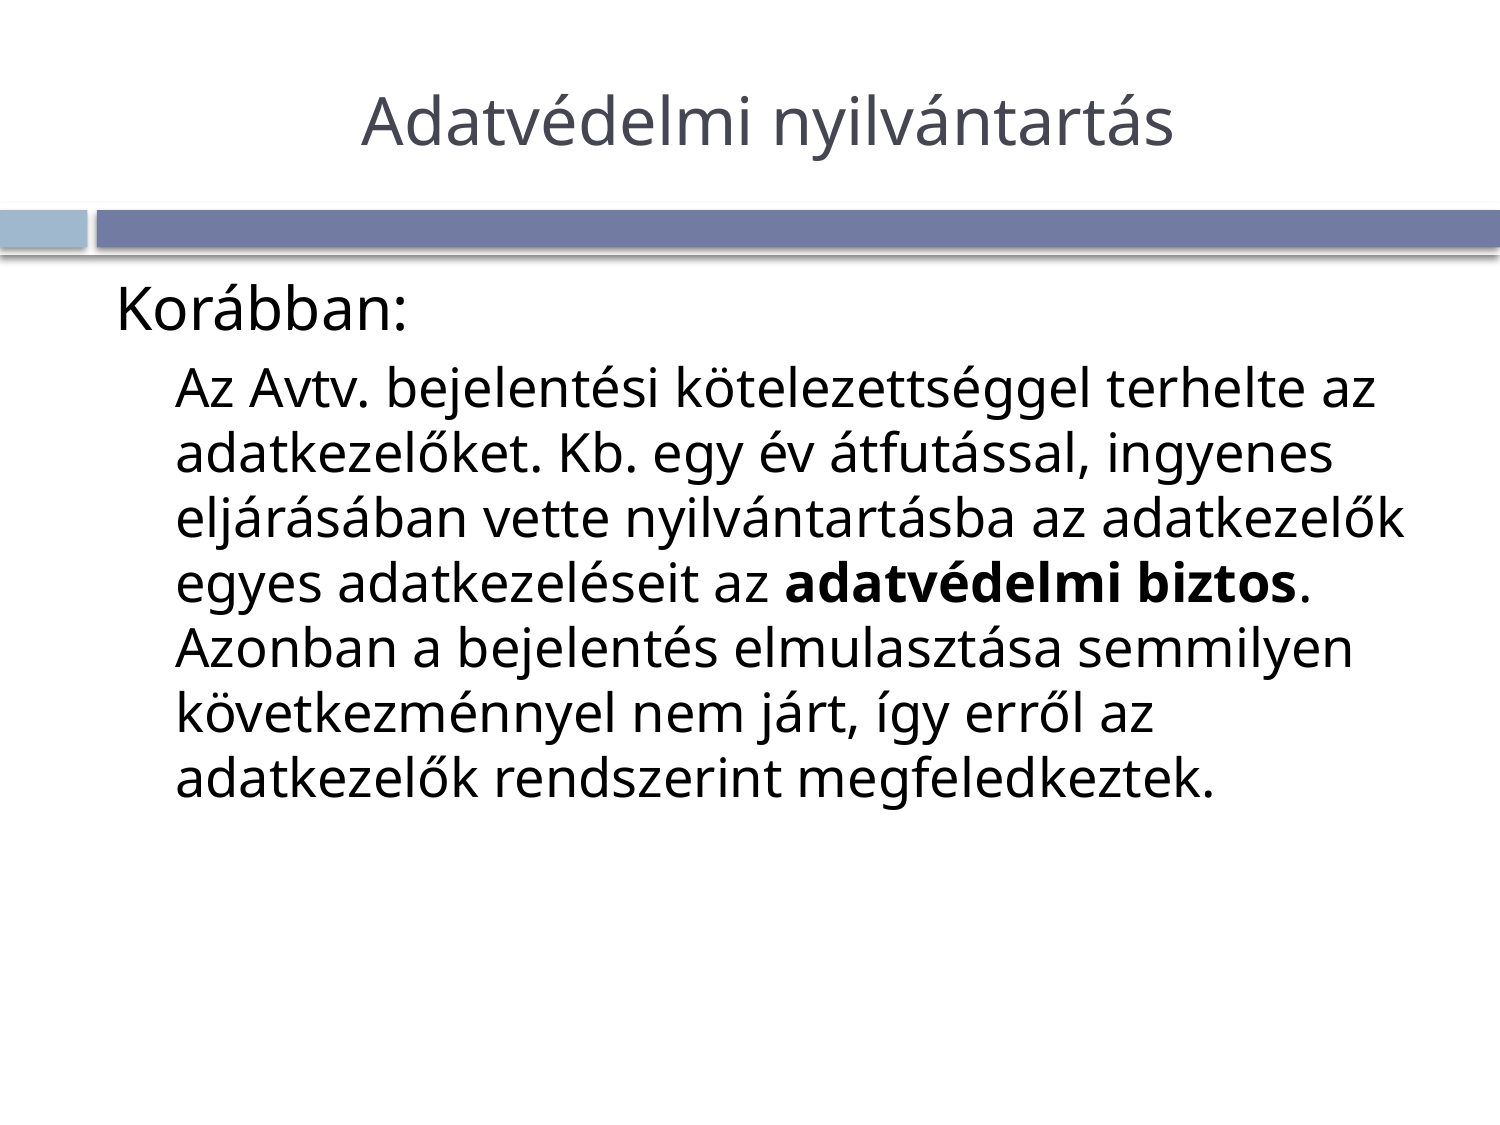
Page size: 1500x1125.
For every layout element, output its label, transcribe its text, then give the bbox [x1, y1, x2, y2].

list Korábban: Az Avtv. bejelentési kötelezettséggel terhelte az adatkezelőket. Kb. egy év átfutással, ingyenes eljárásában vette nyilvántartásba az adatkezelők egyes adatkezeléseit az adatvédelmi biztos. Azonban a bejelentés elmulasztása semmilyen következménnyel nem járt, így erről az adatkezelők rendszerint megfeledkeztek. [100, 262, 1438, 1000]
title Adatvédelmi nyilvántartás [100, 37, 1438, 200]
